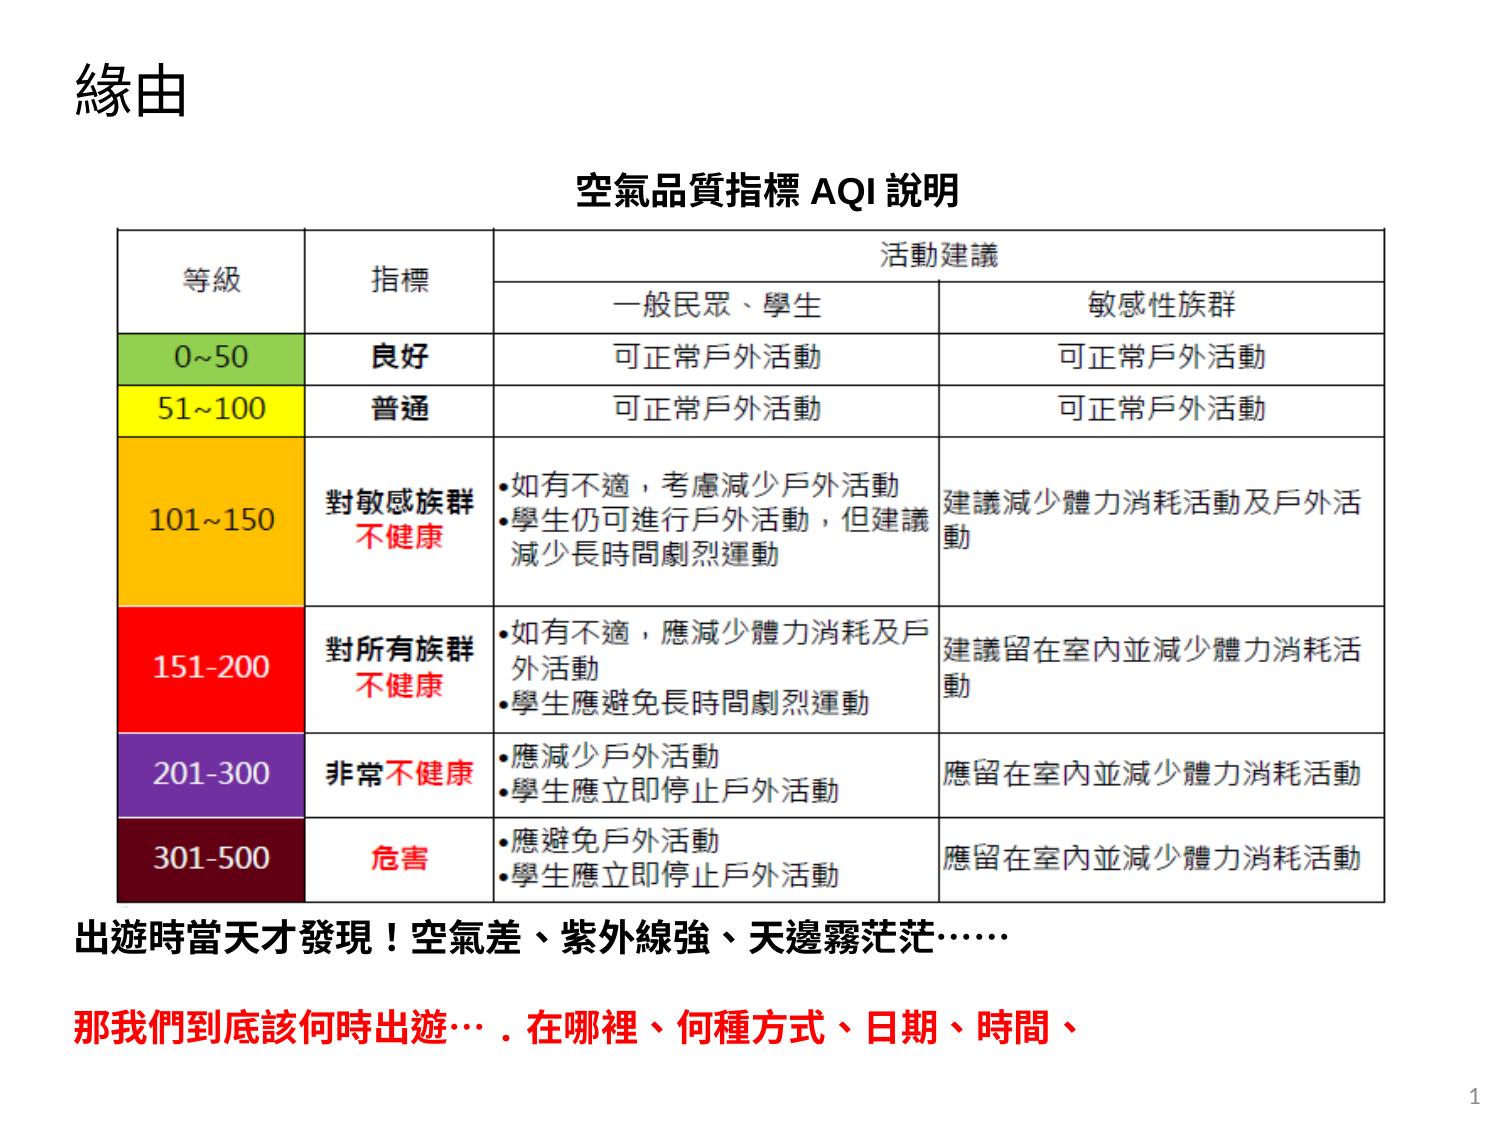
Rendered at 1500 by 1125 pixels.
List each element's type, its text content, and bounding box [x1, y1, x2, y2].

picture [111, 225, 1395, 908]
footer 1 [1236, 1065, 1500, 1125]
text_box 緣由 [59, 46, 206, 132]
text_box 出遊時當天才發現！空氣差、紫外線強、天邊霧茫茫…… 那我們到底該何時出遊….在哪裡、何種方式、日期、時間、 [58, 907, 1459, 1057]
text_box 空氣品質指標AQI說明 [561, 159, 1329, 219]
